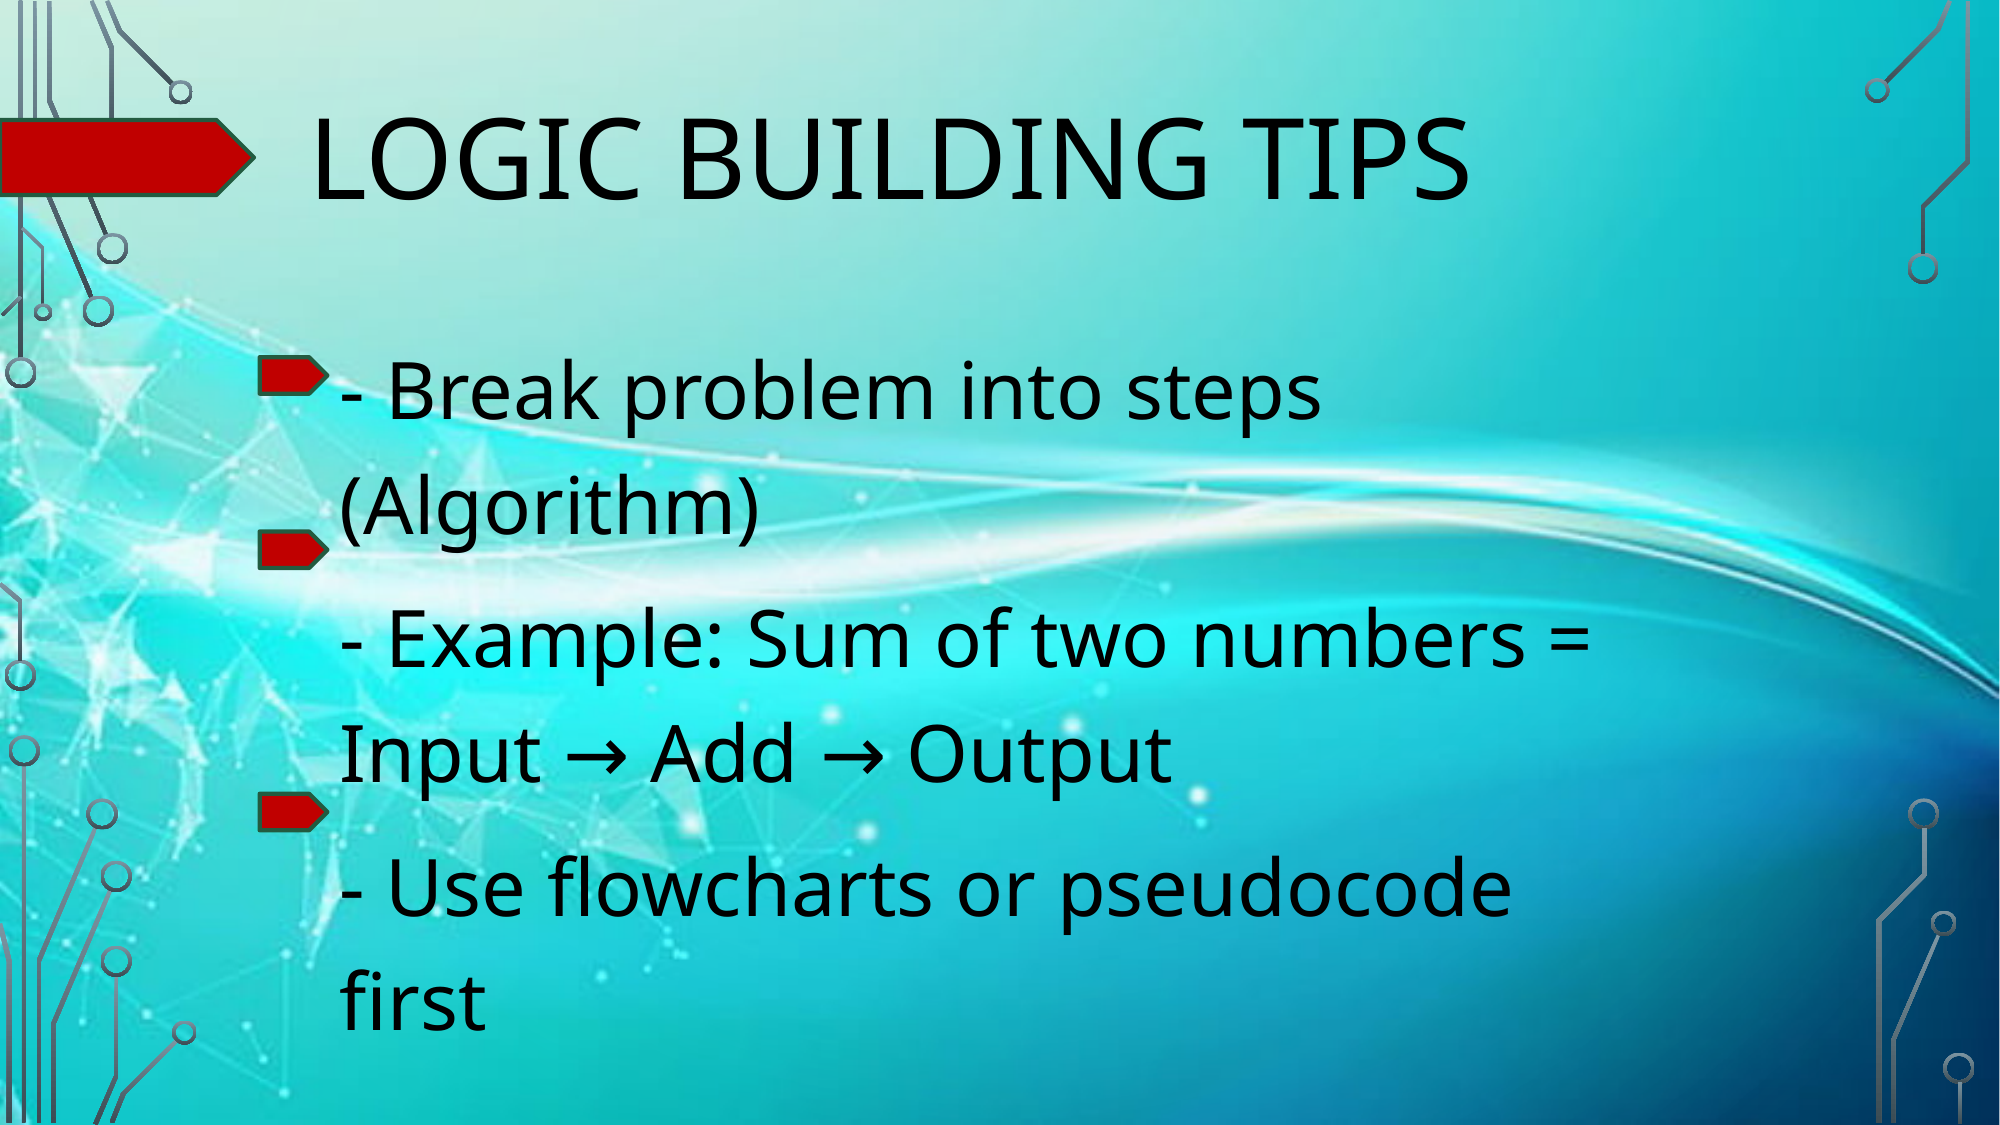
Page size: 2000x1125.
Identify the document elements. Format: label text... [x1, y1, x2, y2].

title Logic Building Tips [293, 68, 1644, 257]
text_box [257, 791, 330, 833]
text_box [257, 355, 330, 396]
text_box [257, 529, 330, 571]
text_box [0, 117, 257, 198]
list - Break problem into steps (Algorithm) - Example: Sum of two numbers = Input → Add → Output - Use flowcharts or pseudocode first [324, 313, 1675, 1056]
